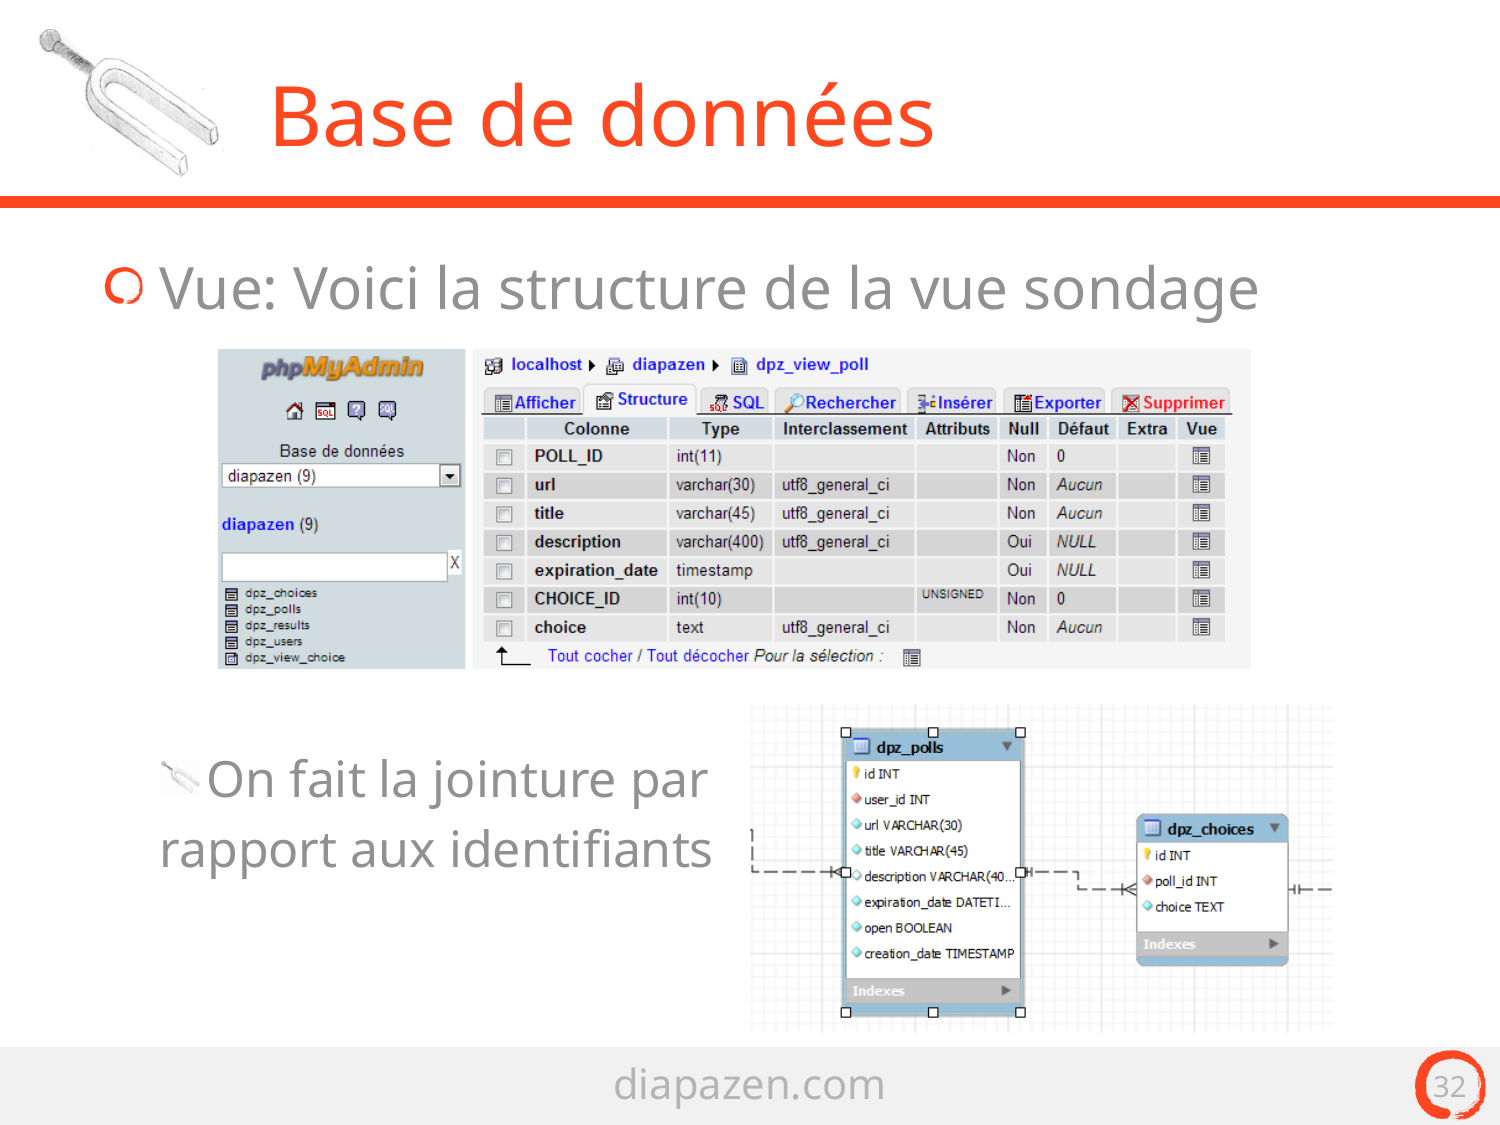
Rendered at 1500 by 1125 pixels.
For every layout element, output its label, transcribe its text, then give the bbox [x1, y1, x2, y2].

title Base de données [253, 19, 1500, 207]
picture [159, 759, 195, 795]
slide_number 32 [1411, 1046, 1489, 1125]
picture [218, 349, 1251, 669]
footer diapazen.com [512, 1055, 988, 1116]
picture [103, 265, 145, 307]
list Vue: Voici la structure de la vue sondage On fait la jointure par rapport aux identifiants [88, 243, 1486, 1032]
picture [29, 19, 226, 185]
picture [749, 703, 1334, 1033]
